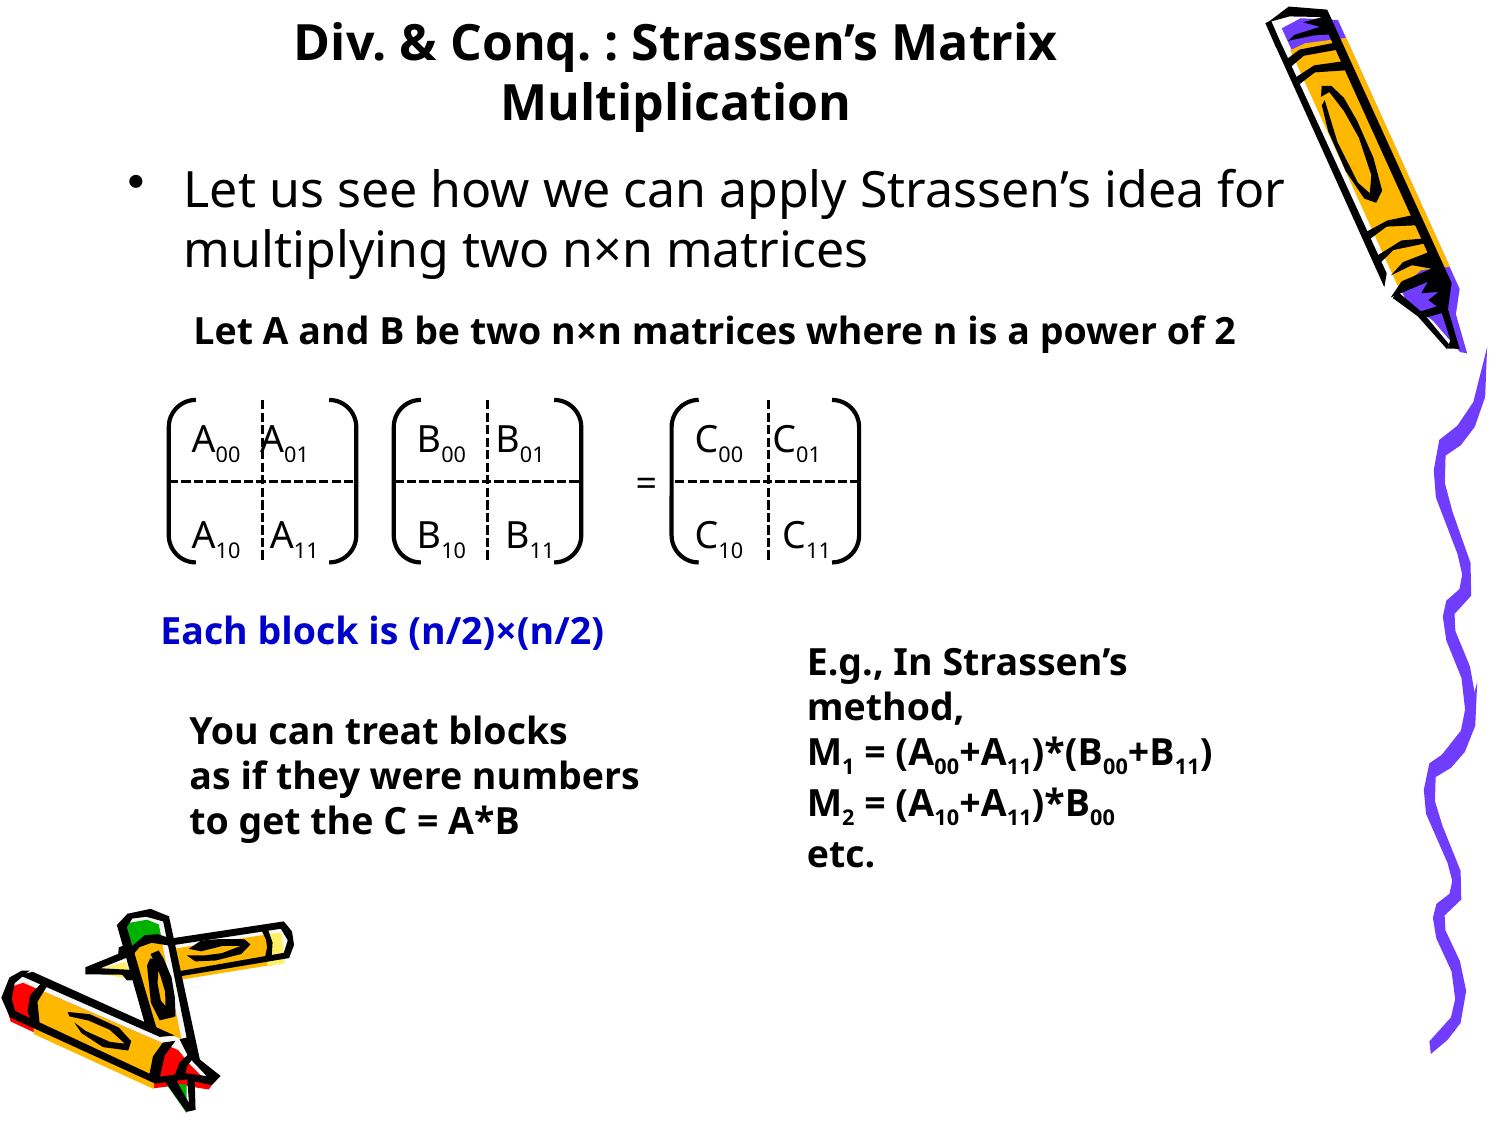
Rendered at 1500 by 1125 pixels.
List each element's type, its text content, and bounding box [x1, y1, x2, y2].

title Div. & Conq. : Strassen’s Matrix Multiplication [112, 12, 1240, 138]
text_box B00 B01 B10 B11 [393, 488, 483, 563]
text_box C00 C01 C10 C11 [671, 399, 768, 563]
text_box C00 C01 C10 C11 [773, 489, 860, 563]
text_box A00 A01 A10 A11 [168, 488, 258, 563]
text_box A00 A01 A10 A11 [266, 482, 357, 563]
text_box A00 A01 A10 A11 [168, 399, 262, 480]
text_box You can treat blocks as if they were numbers to get the C = A*B [174, 699, 656, 850]
list Let us see how we can apply Strassen’s idea for multiplying two n×n matrices [112, 149, 1375, 900]
text_box A00 A01 A10 A11 [264, 399, 357, 480]
text_box Let A and B be two n×n matrices where n is a power of 2 [178, 299, 1253, 360]
text_box B00 B01 B10 B11 [493, 488, 582, 563]
text_box B00 B01 B10 B11 [489, 399, 582, 480]
text_box Each block is (n/2)×(n/2) [145, 599, 620, 660]
text_box C00 C01 C10 C11 [770, 399, 860, 480]
text_box E.g., In Strassen’s method, M1 = (A00+A11)*(B00+B11) M2 = (A10+A11)*B00 etc. [792, 630, 1247, 883]
text_box = [620, 451, 671, 512]
text_box B00 B01 B10 B11 [393, 399, 487, 480]
